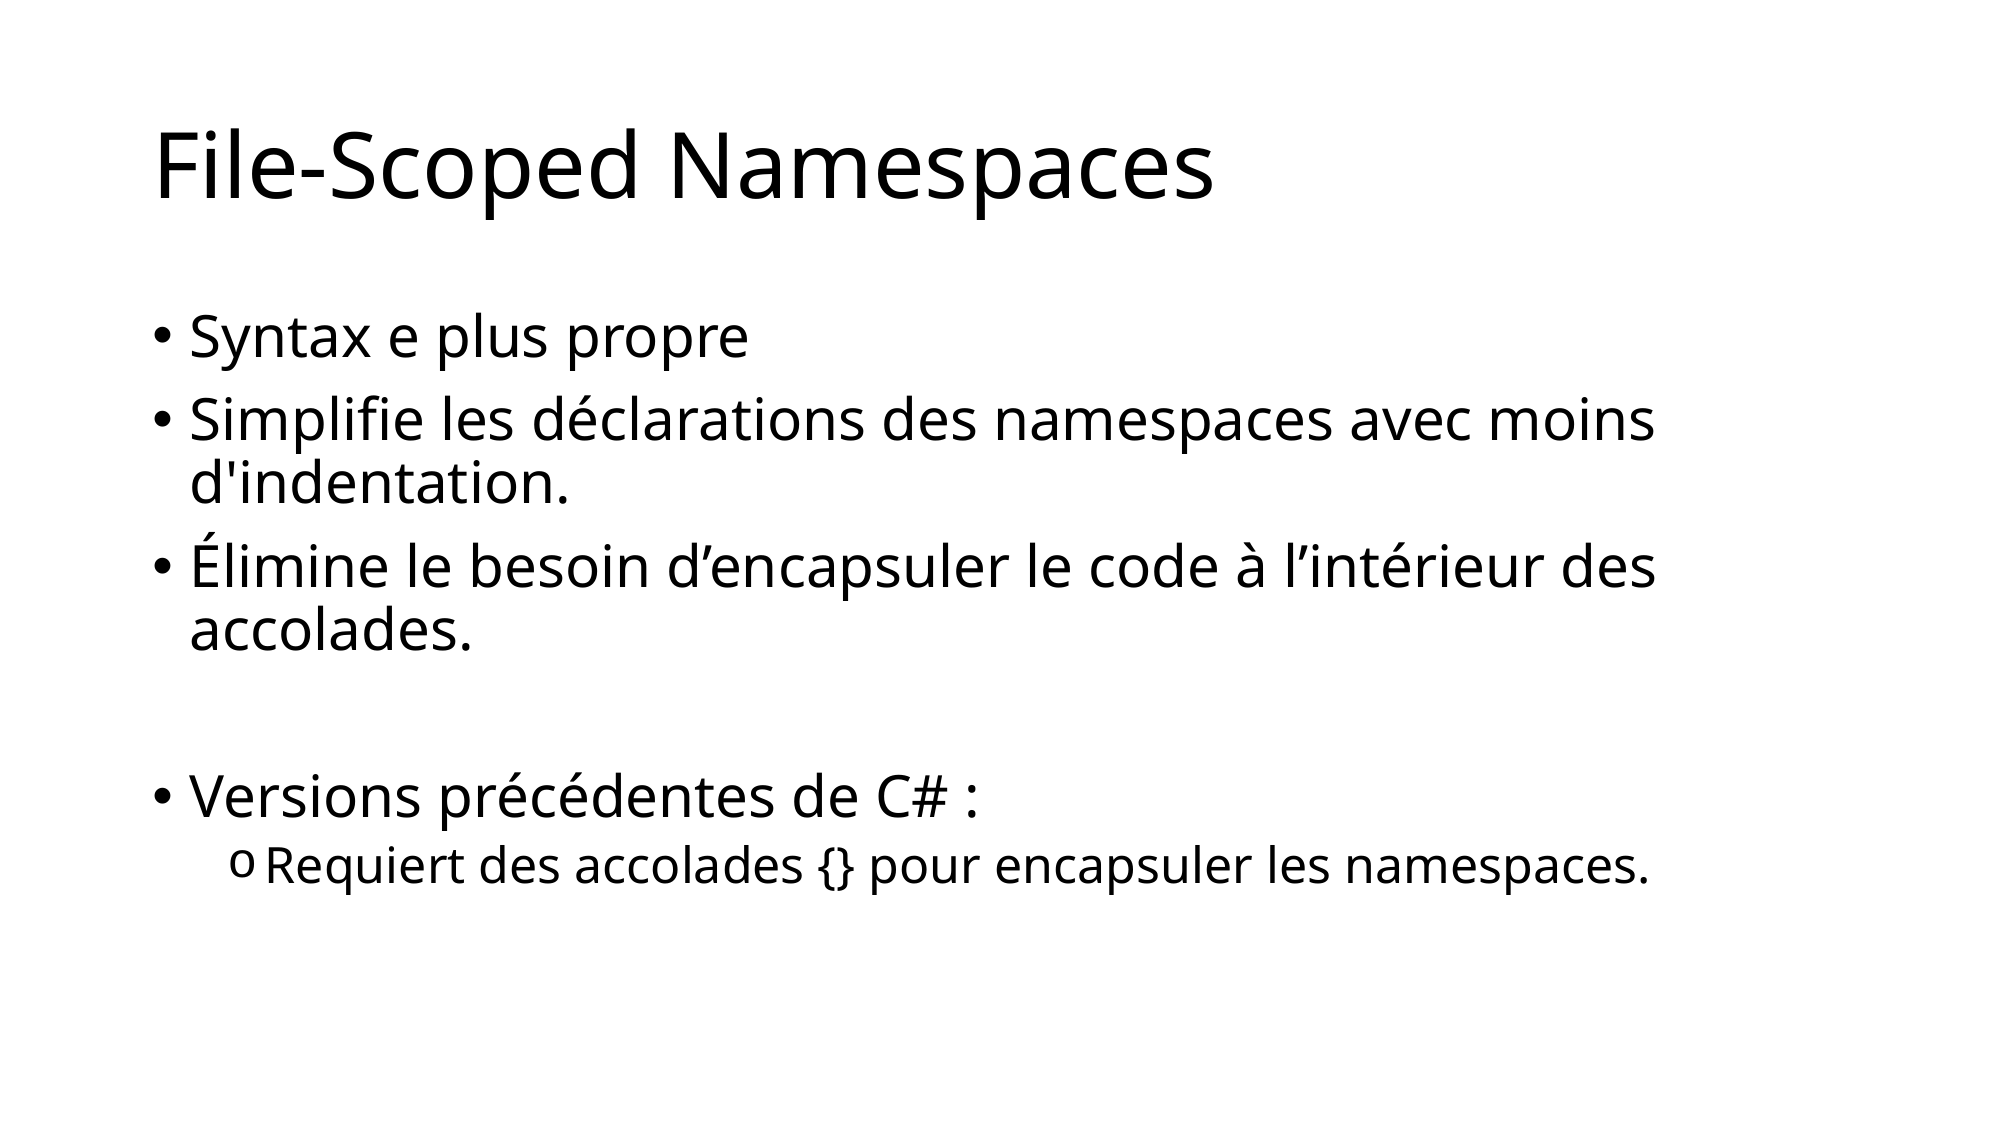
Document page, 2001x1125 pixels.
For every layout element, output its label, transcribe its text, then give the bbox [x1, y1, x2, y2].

list Syntax e plus propre Simplifie les déclarations des namespaces avec moins d'indentation. Élimine le besoin d’encapsuler le code à l’intérieur des accolades. Versions précédentes de C# : Requiert des accolades {} pour encapsuler les namespaces. [137, 299, 1863, 1014]
title File-Scoped Namespaces [137, 59, 1863, 278]
